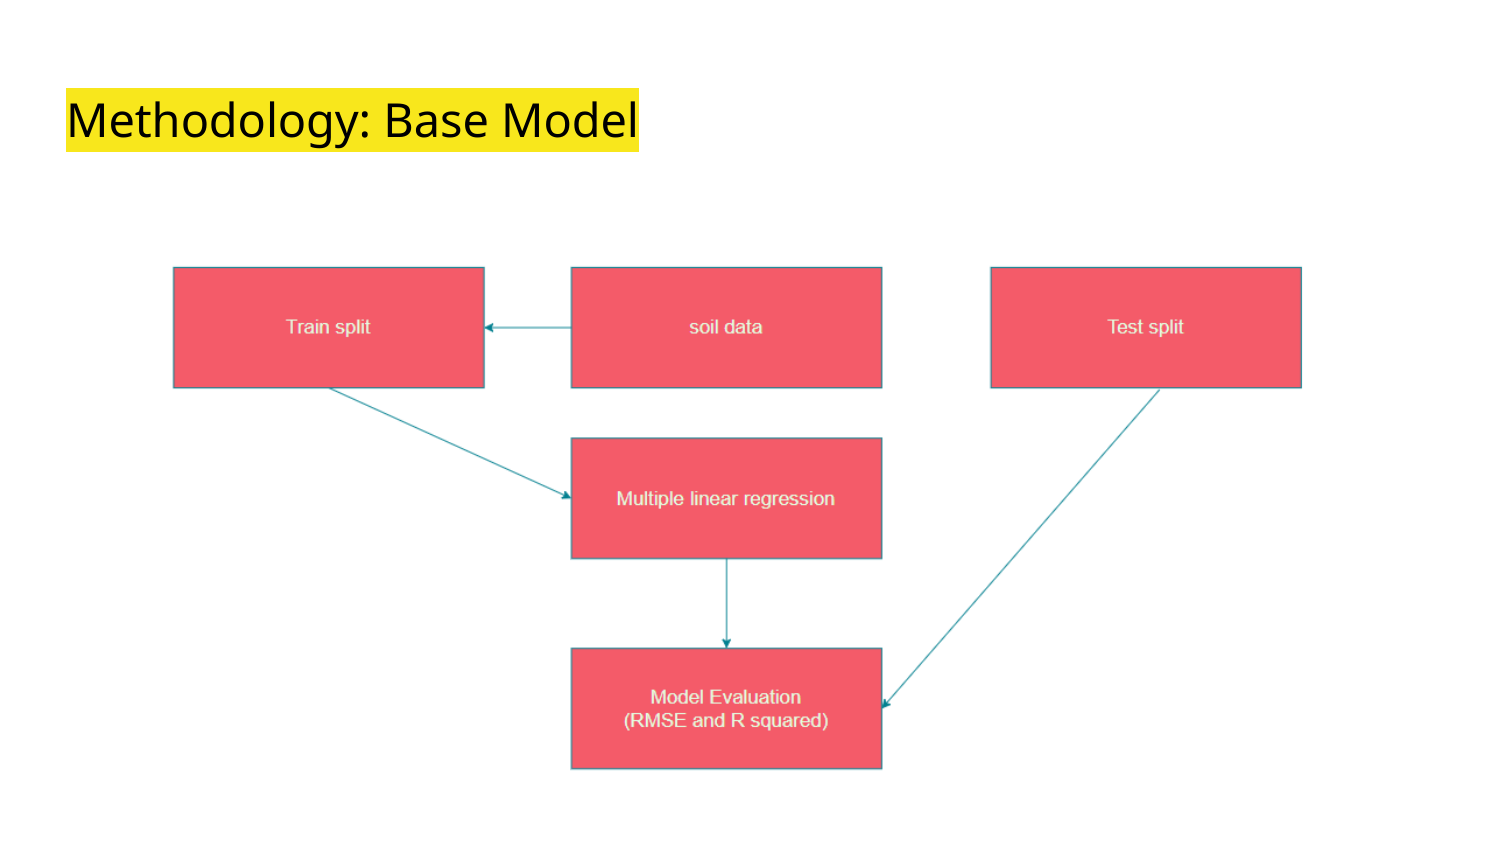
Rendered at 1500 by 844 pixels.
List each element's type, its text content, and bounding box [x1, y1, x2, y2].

picture [124, 218, 1373, 824]
title Methodology: Base Model [51, 72, 1449, 167]
